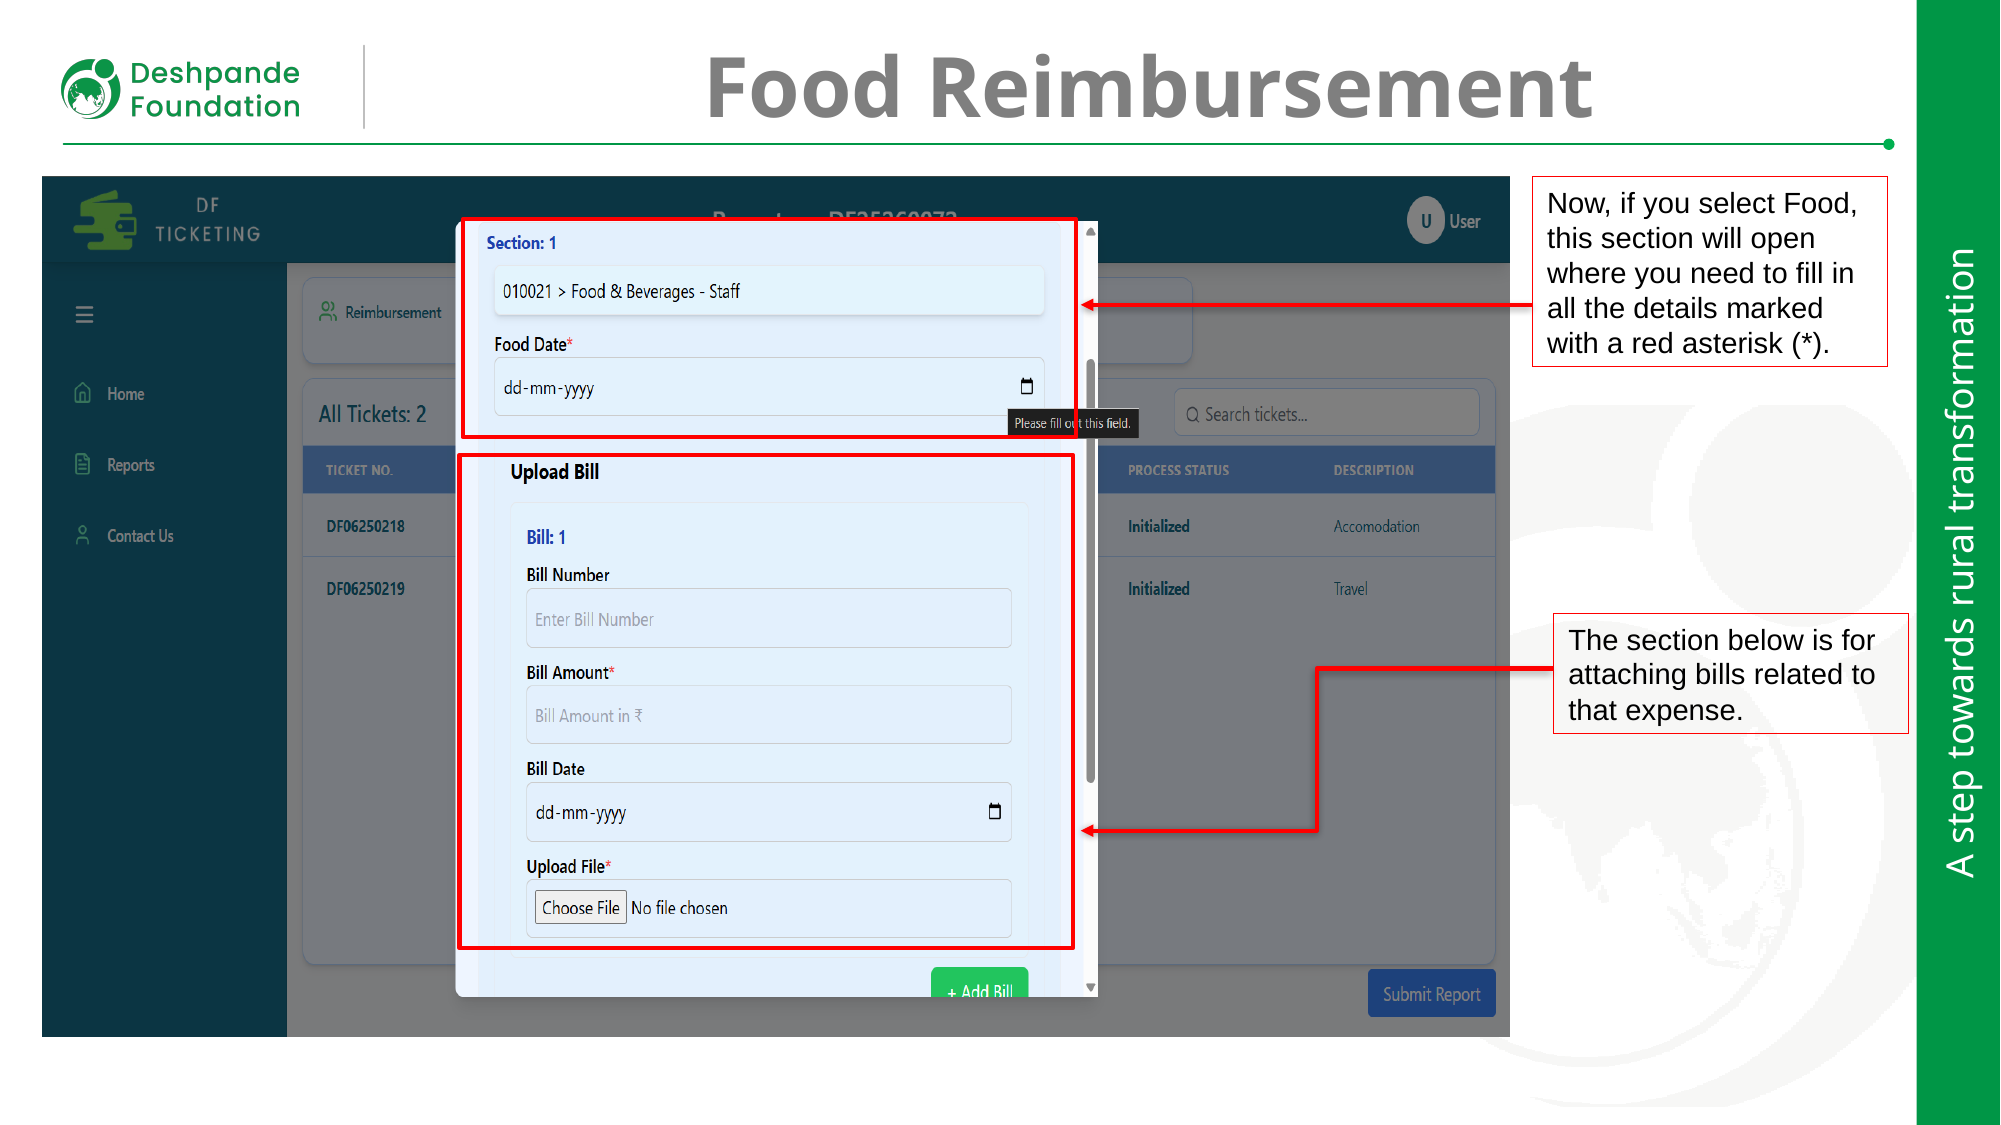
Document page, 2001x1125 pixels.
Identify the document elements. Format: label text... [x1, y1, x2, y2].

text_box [1080, 668, 1553, 831]
text_box The section below is for attaching bills related to that expense. [1553, 613, 1909, 734]
text_box Now, if you select Food, this section will open where you need to fill in all the details marked with a red asterisk (*). [1532, 176, 1888, 367]
title Food Reimbursement [415, 35, 1884, 145]
picture [61, 59, 299, 119]
picture [41, 176, 1510, 1037]
